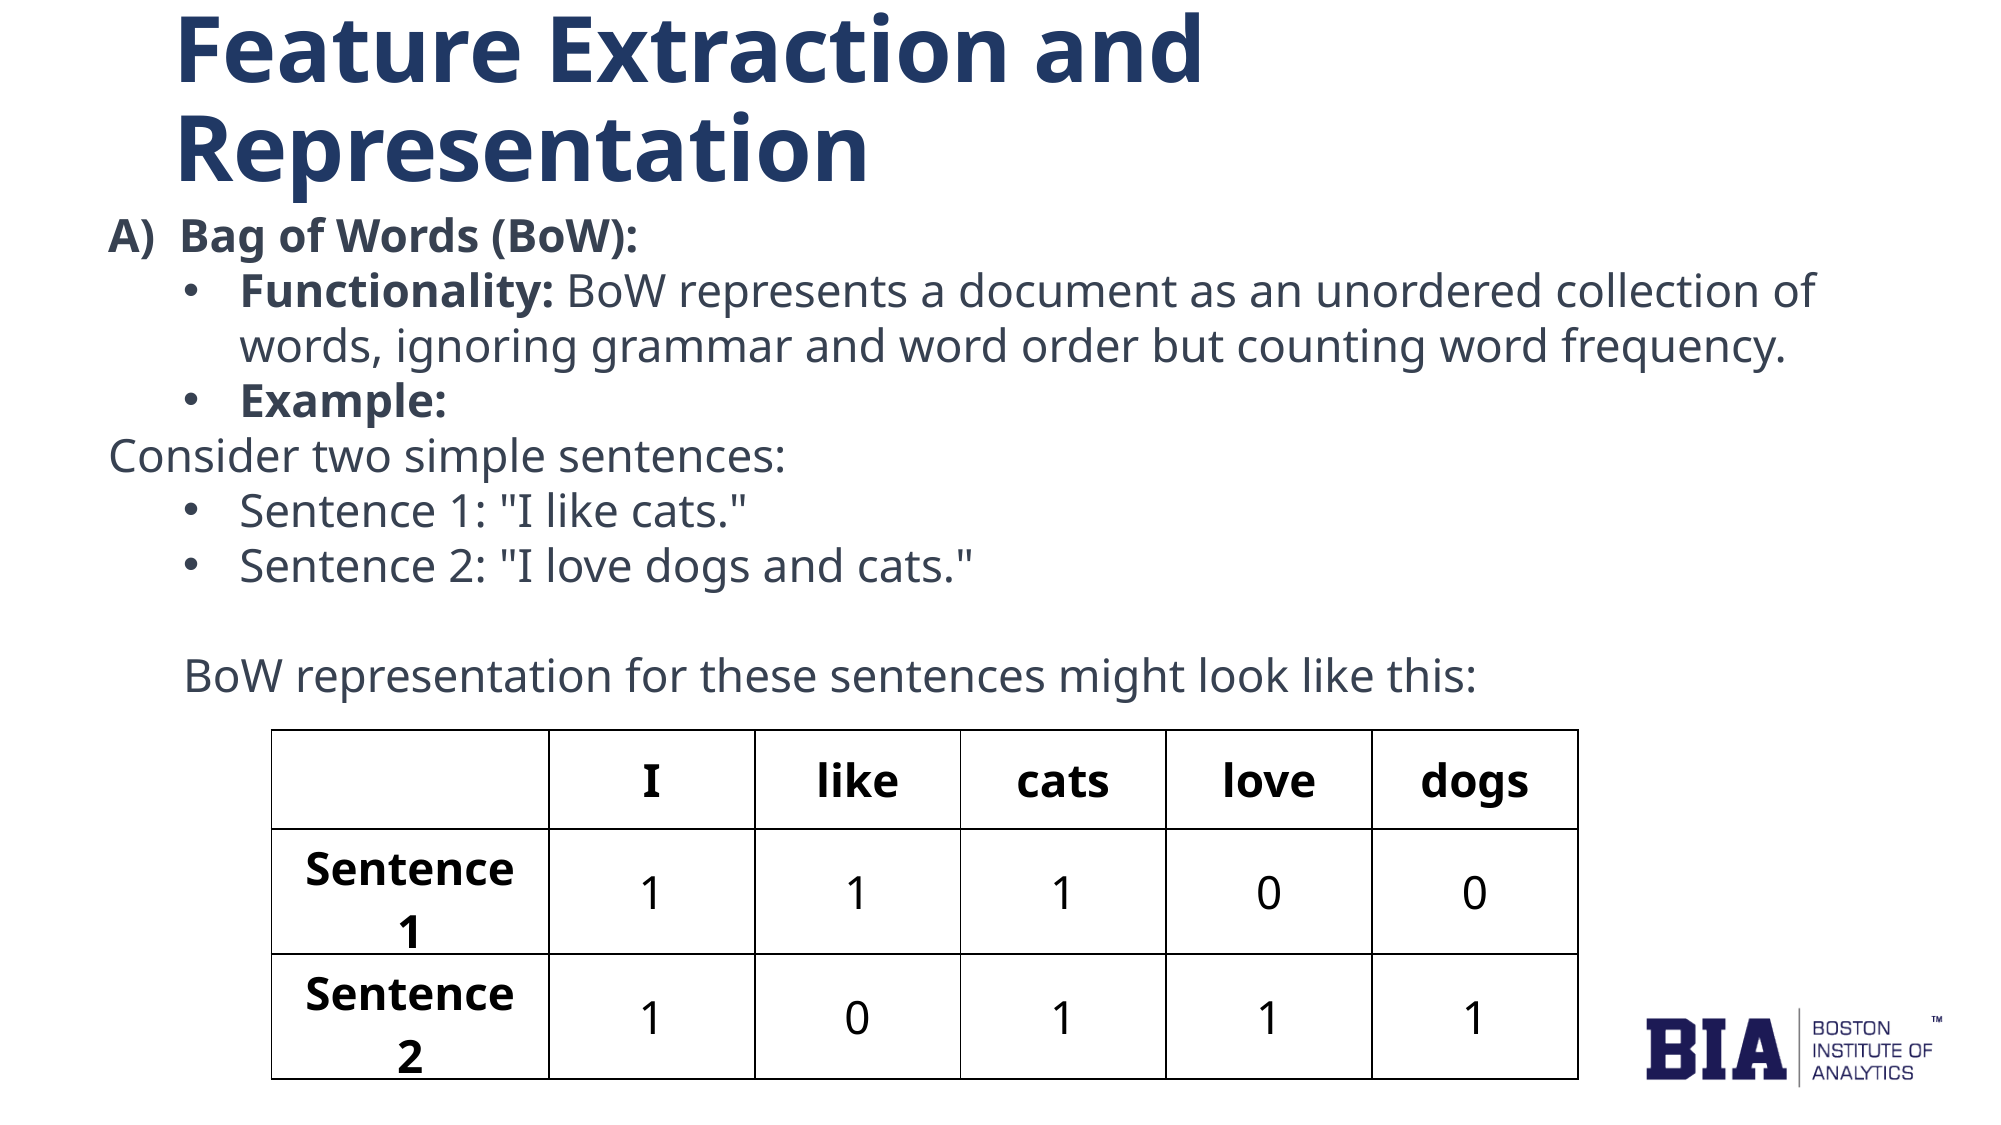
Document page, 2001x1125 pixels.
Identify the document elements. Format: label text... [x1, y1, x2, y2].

table_cell 1 [961, 955, 1165, 1078]
table_cell 0 [1167, 830, 1371, 953]
table_header [272, 731, 548, 828]
table_cell 1 [550, 955, 754, 1078]
table_cell 1 [550, 830, 754, 953]
table_cell 1 [1373, 955, 1577, 1078]
table_header dogs [1373, 731, 1577, 828]
table_header like [756, 731, 960, 828]
table_cell 0 [1373, 830, 1577, 953]
table_header cats [961, 731, 1165, 828]
table_cell 1 [756, 830, 960, 953]
table_cell Sentence 1 [272, 830, 548, 953]
text_box A) Bag of Words (BoW): Functionality: BoW represents a document as an unordered collection of words, ignoring grammar and word order but counting word frequency. Example: Consider two simple sentences: Sentence 1: "I like cats." Sentence 2: "I love dogs and cats." BoW representation for these sentences might look like this: [93, 199, 1926, 709]
table_cell 1 [1167, 955, 1371, 1078]
table_cell 1 [961, 830, 1165, 953]
table_cell Sentence 2 [272, 955, 548, 1078]
table_header I [550, 731, 754, 828]
picture [1624, 1000, 1957, 1095]
text_box Feature Extraction and Representation [171, 1, 1829, 199]
table_cell 0 [756, 955, 960, 1078]
table_header love [1167, 731, 1371, 828]
